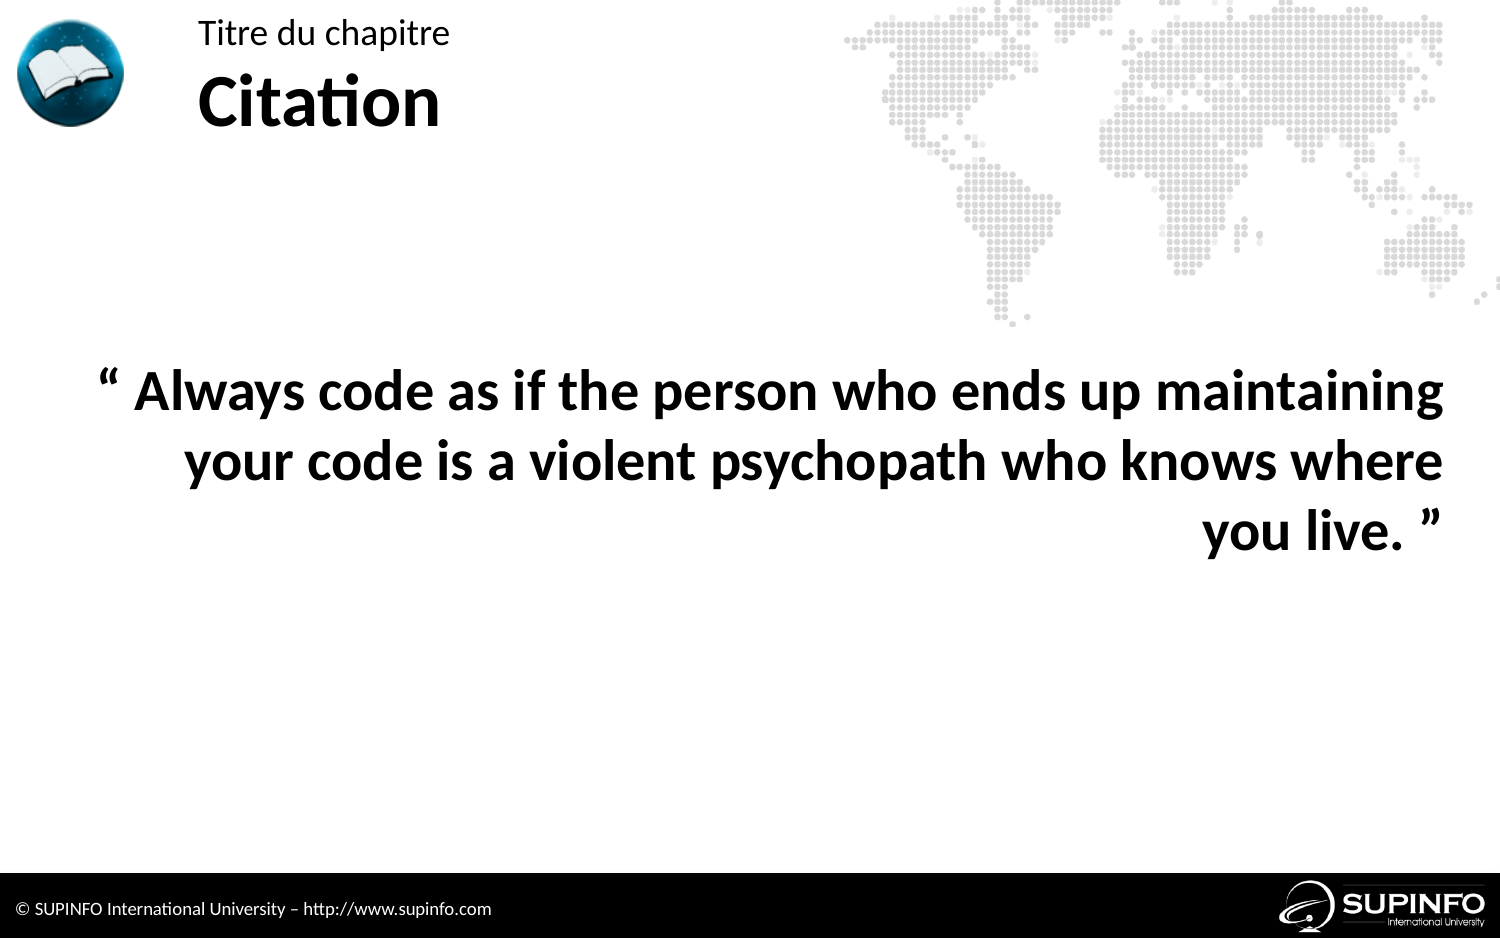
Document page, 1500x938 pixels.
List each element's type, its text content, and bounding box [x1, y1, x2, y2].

picture [29, 45, 111, 100]
title Citation [183, 56, 1459, 138]
picture [1269, 870, 1494, 938]
picture [844, 0, 1500, 327]
list “ Always code as if the person who ends up maintaining your code is a violent psychopath who knows where you live. ” [75, 344, 1459, 593]
list Titre du chapitre [183, 0, 1459, 56]
picture [17, 19, 125, 127]
